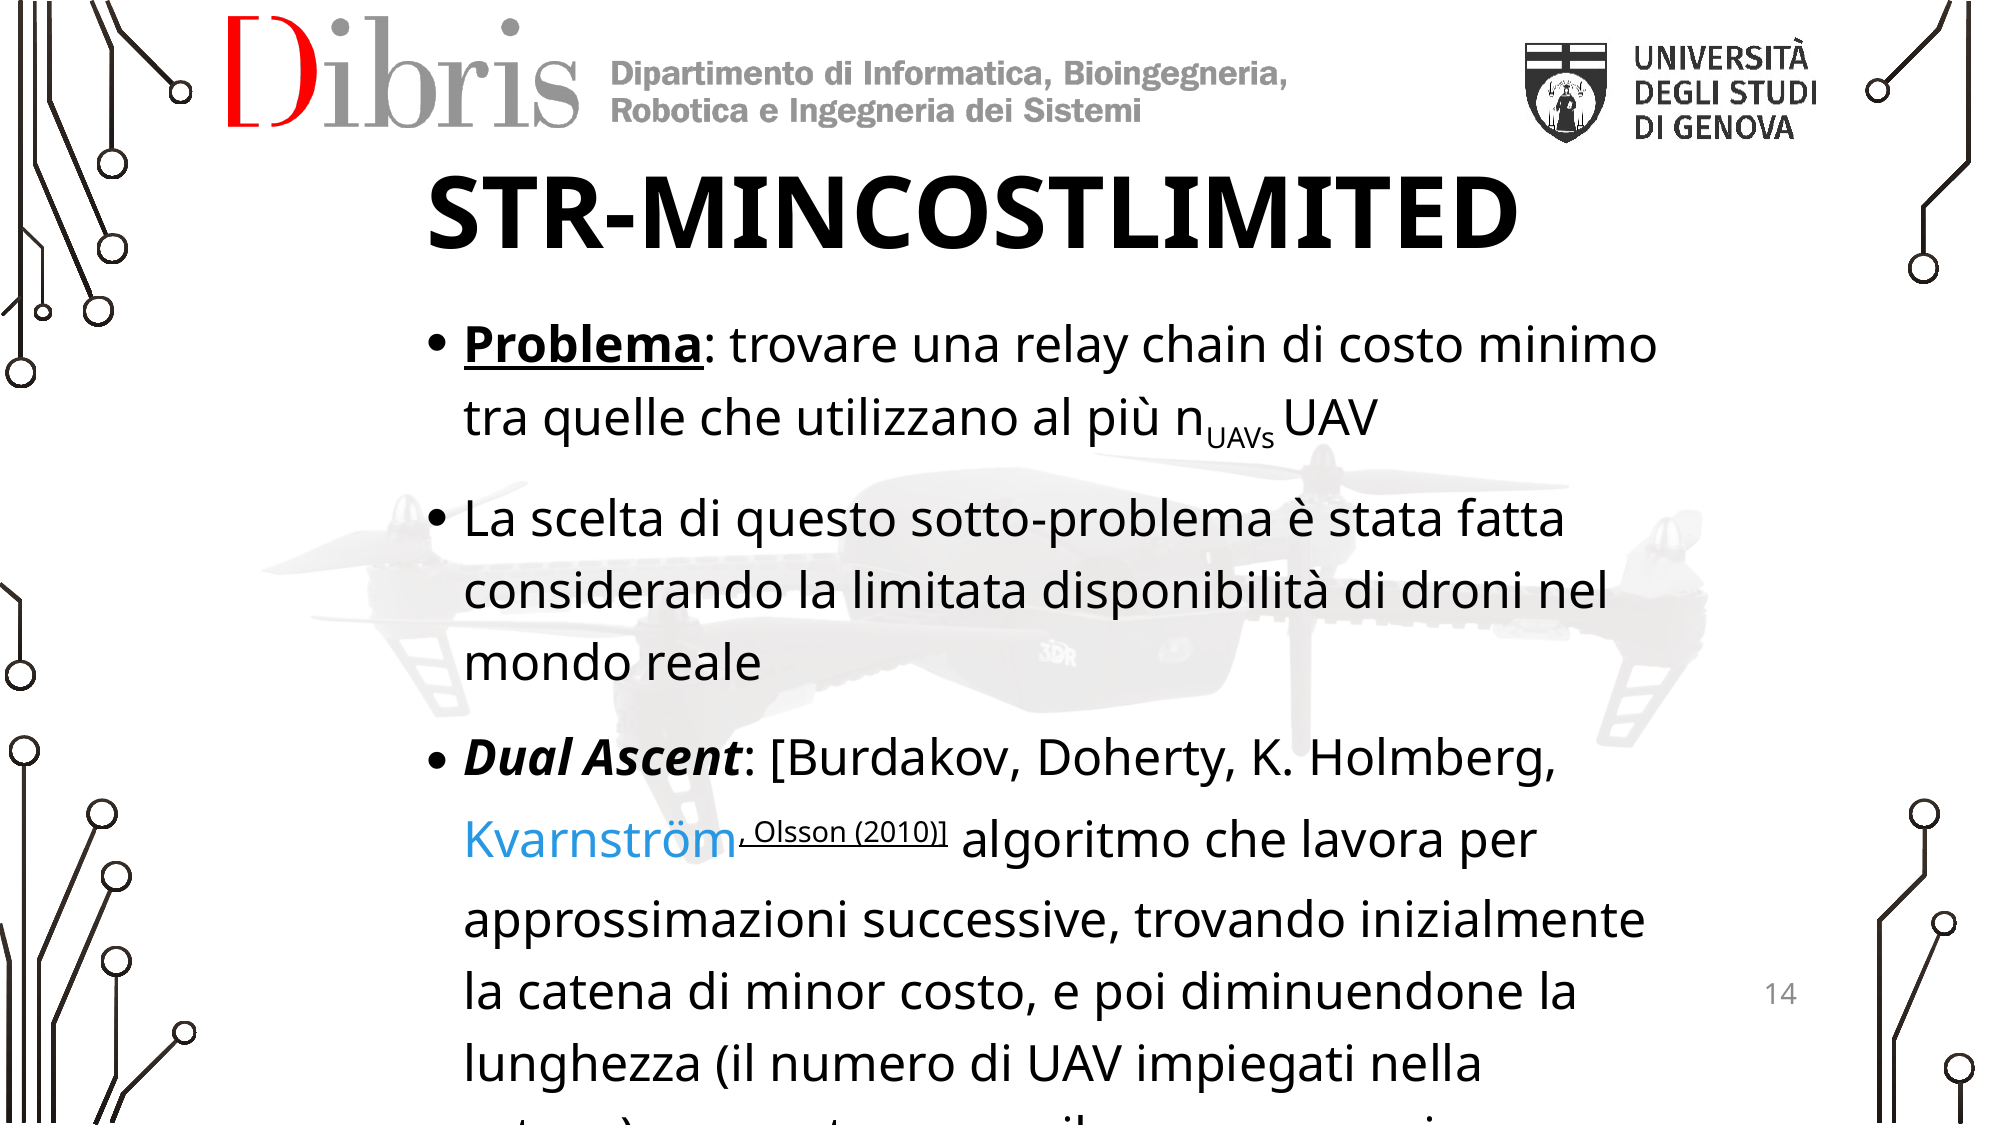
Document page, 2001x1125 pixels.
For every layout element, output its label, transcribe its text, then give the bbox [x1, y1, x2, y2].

picture [249, 37, 1825, 985]
slide_number 14 [1685, 965, 1813, 1025]
picture [228, 16, 1286, 128]
list Problema: trovare una relay chain di costo minimo tra quelle che utilizzano al più nUAVs UAV La scelta di questo sotto-problema è stata fatta considerando la limitata disponibilità di droni nel mondo reale Dual Ascent: [Burdakov, Doherty, K. Holmberg, Kvarnström, Olsson (2010)] algoritmo che lavora per approssimazioni successive, trovando inizialmente la catena di minor costo, e poi diminuendone la lunghezza (il numero di UAV impiegati nella catena) se questa supera il numero massimo imposto [411, 985, 1675, 1050]
